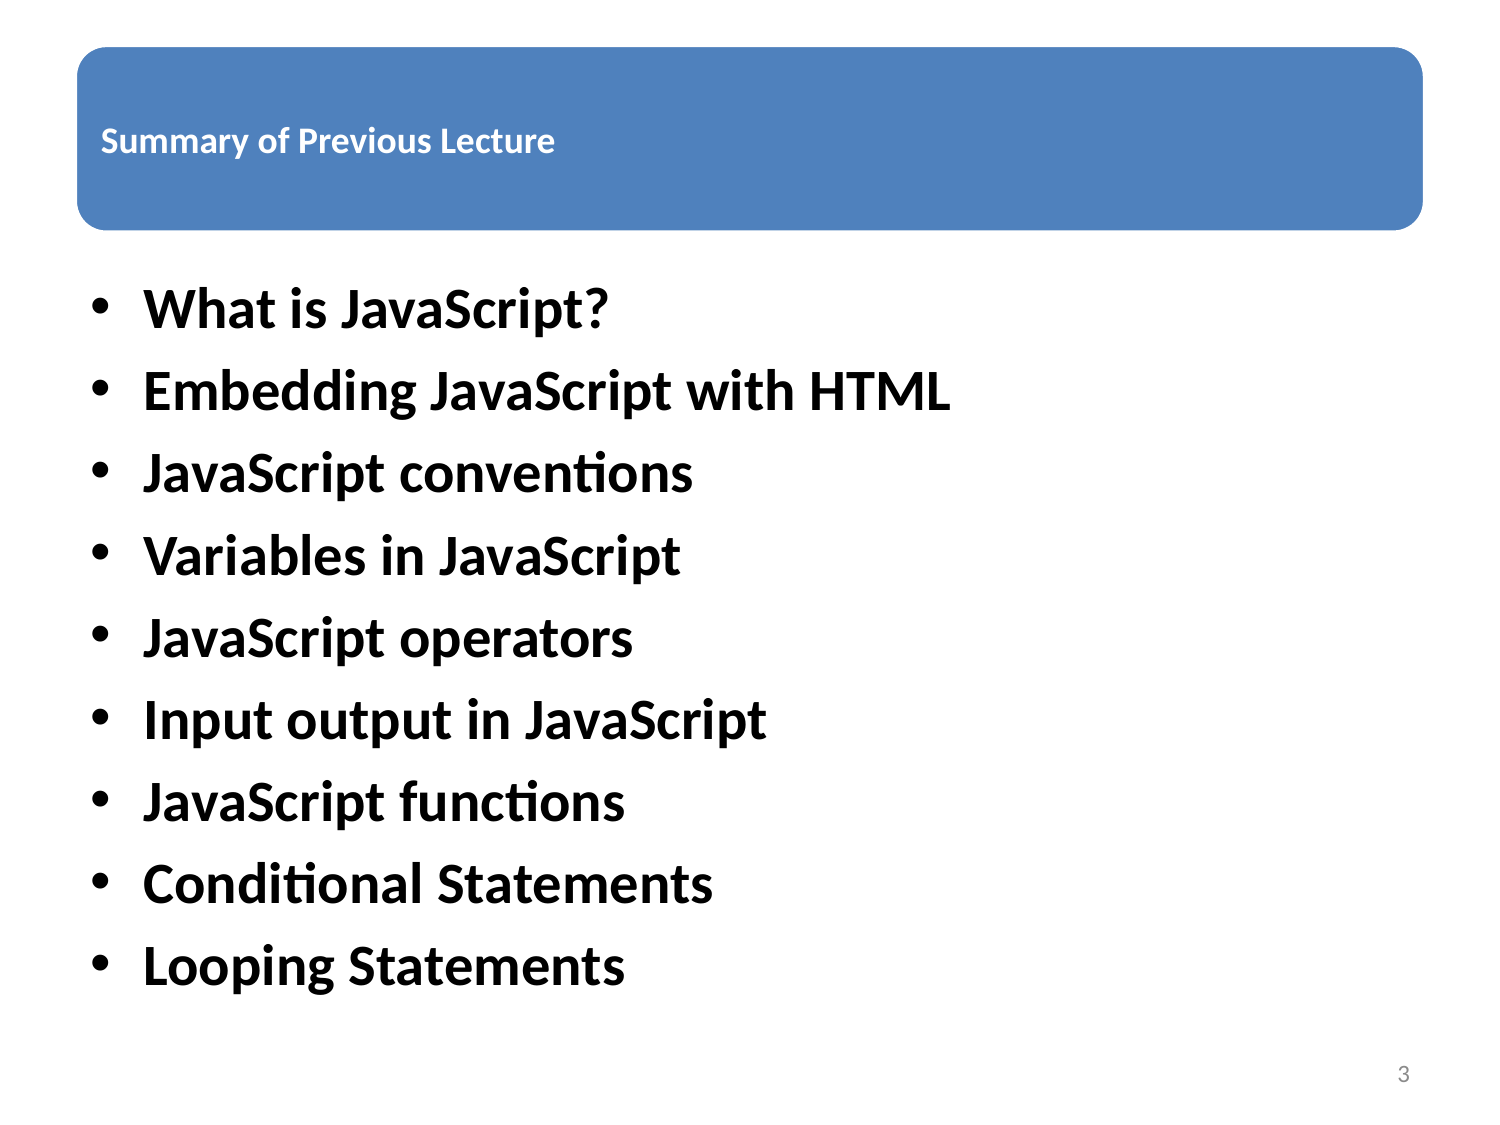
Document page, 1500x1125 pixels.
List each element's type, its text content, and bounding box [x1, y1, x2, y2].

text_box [74, 44, 1426, 233]
list What is JavaScript? Embedding JavaScript with HTML JavaScript conventions Variables in JavaScript JavaScript operators Input output in JavaScript JavaScript functions Conditional Statements Looping Statements [75, 262, 1425, 1005]
slide_number 3 [1074, 1042, 1425, 1103]
